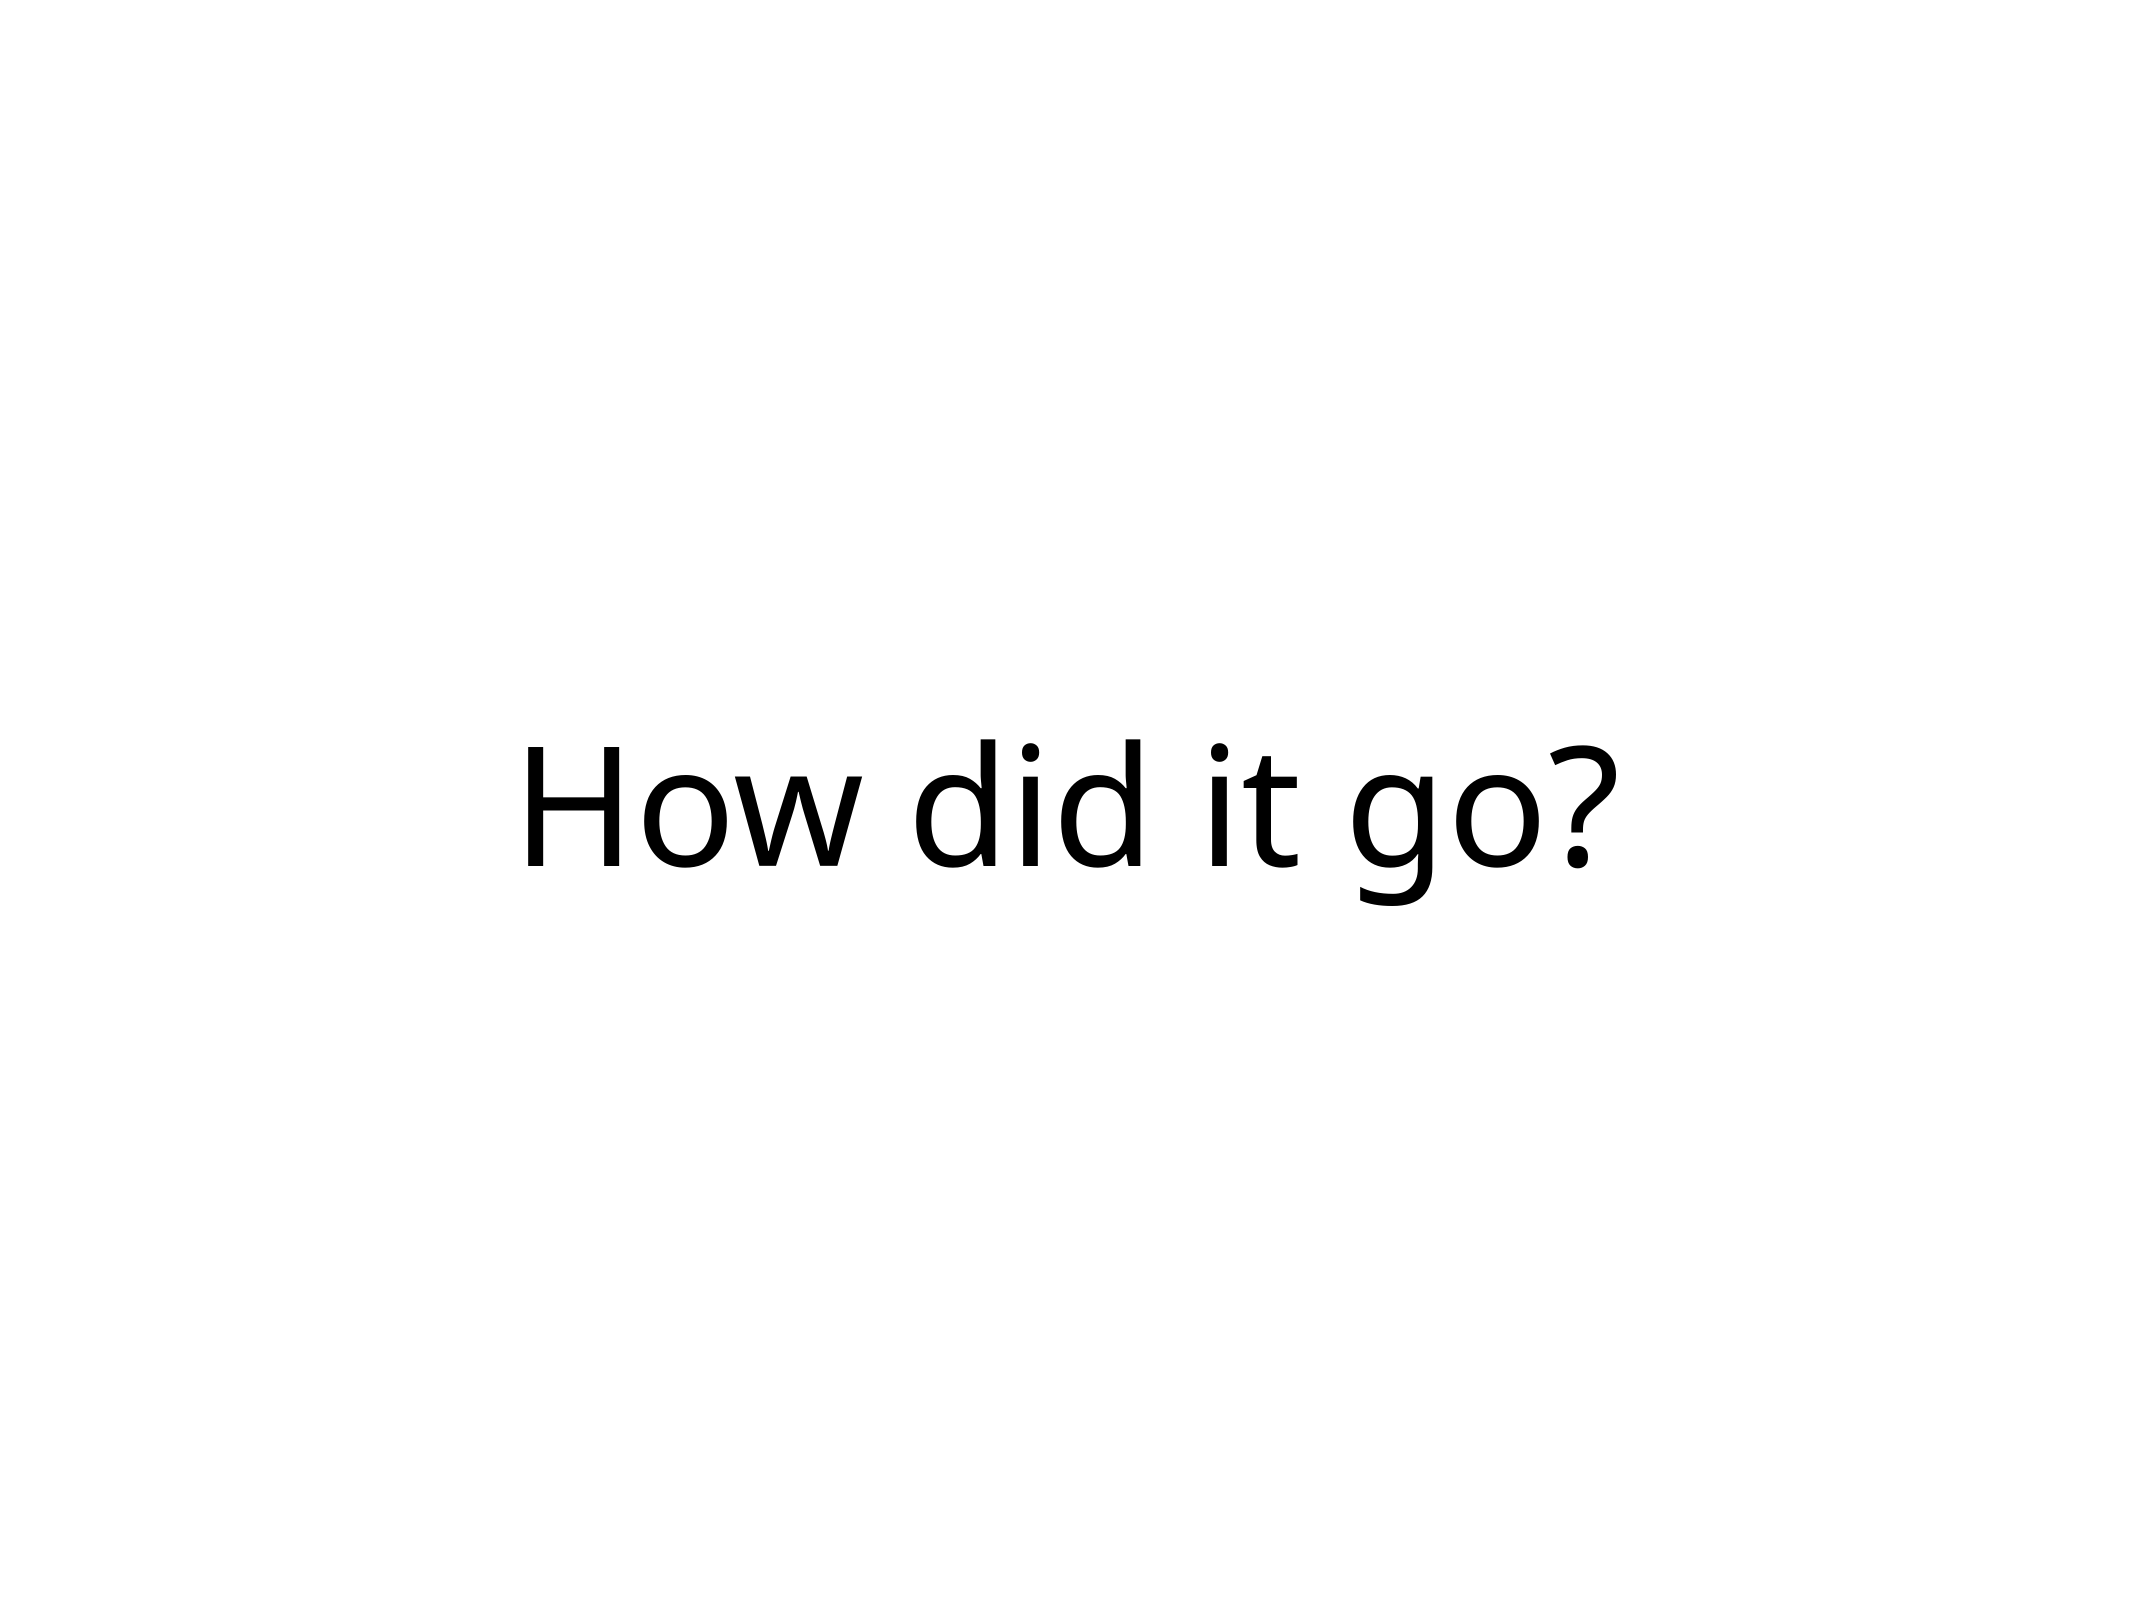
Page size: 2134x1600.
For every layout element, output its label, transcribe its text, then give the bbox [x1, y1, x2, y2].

title How did it go? [207, 528, 1926, 1072]
